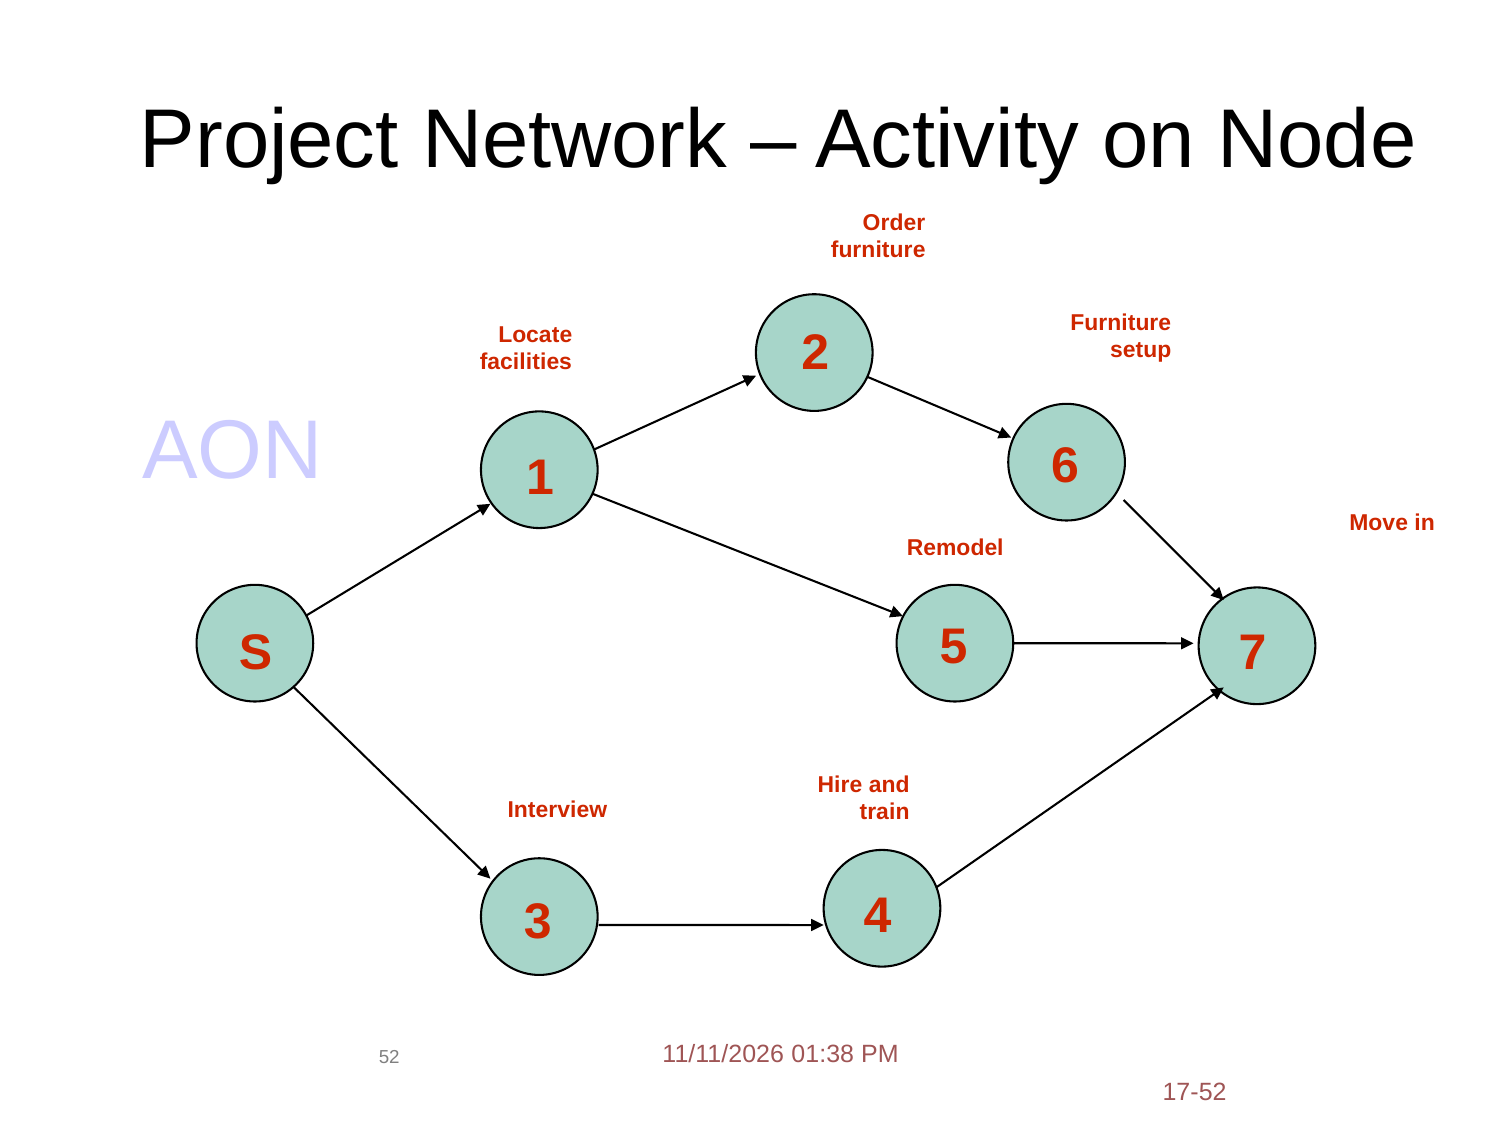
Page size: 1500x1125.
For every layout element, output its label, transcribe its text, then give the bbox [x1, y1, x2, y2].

text_box 17-52 [1162, 1074, 1500, 1125]
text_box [196, 199, 1451, 976]
text_box AON [127, 387, 191, 503]
text_box Project Network – Activity on Node [125, 51, 1450, 191]
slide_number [662, 1037, 914, 1076]
slide_number 52 [359, 1044, 419, 1097]
